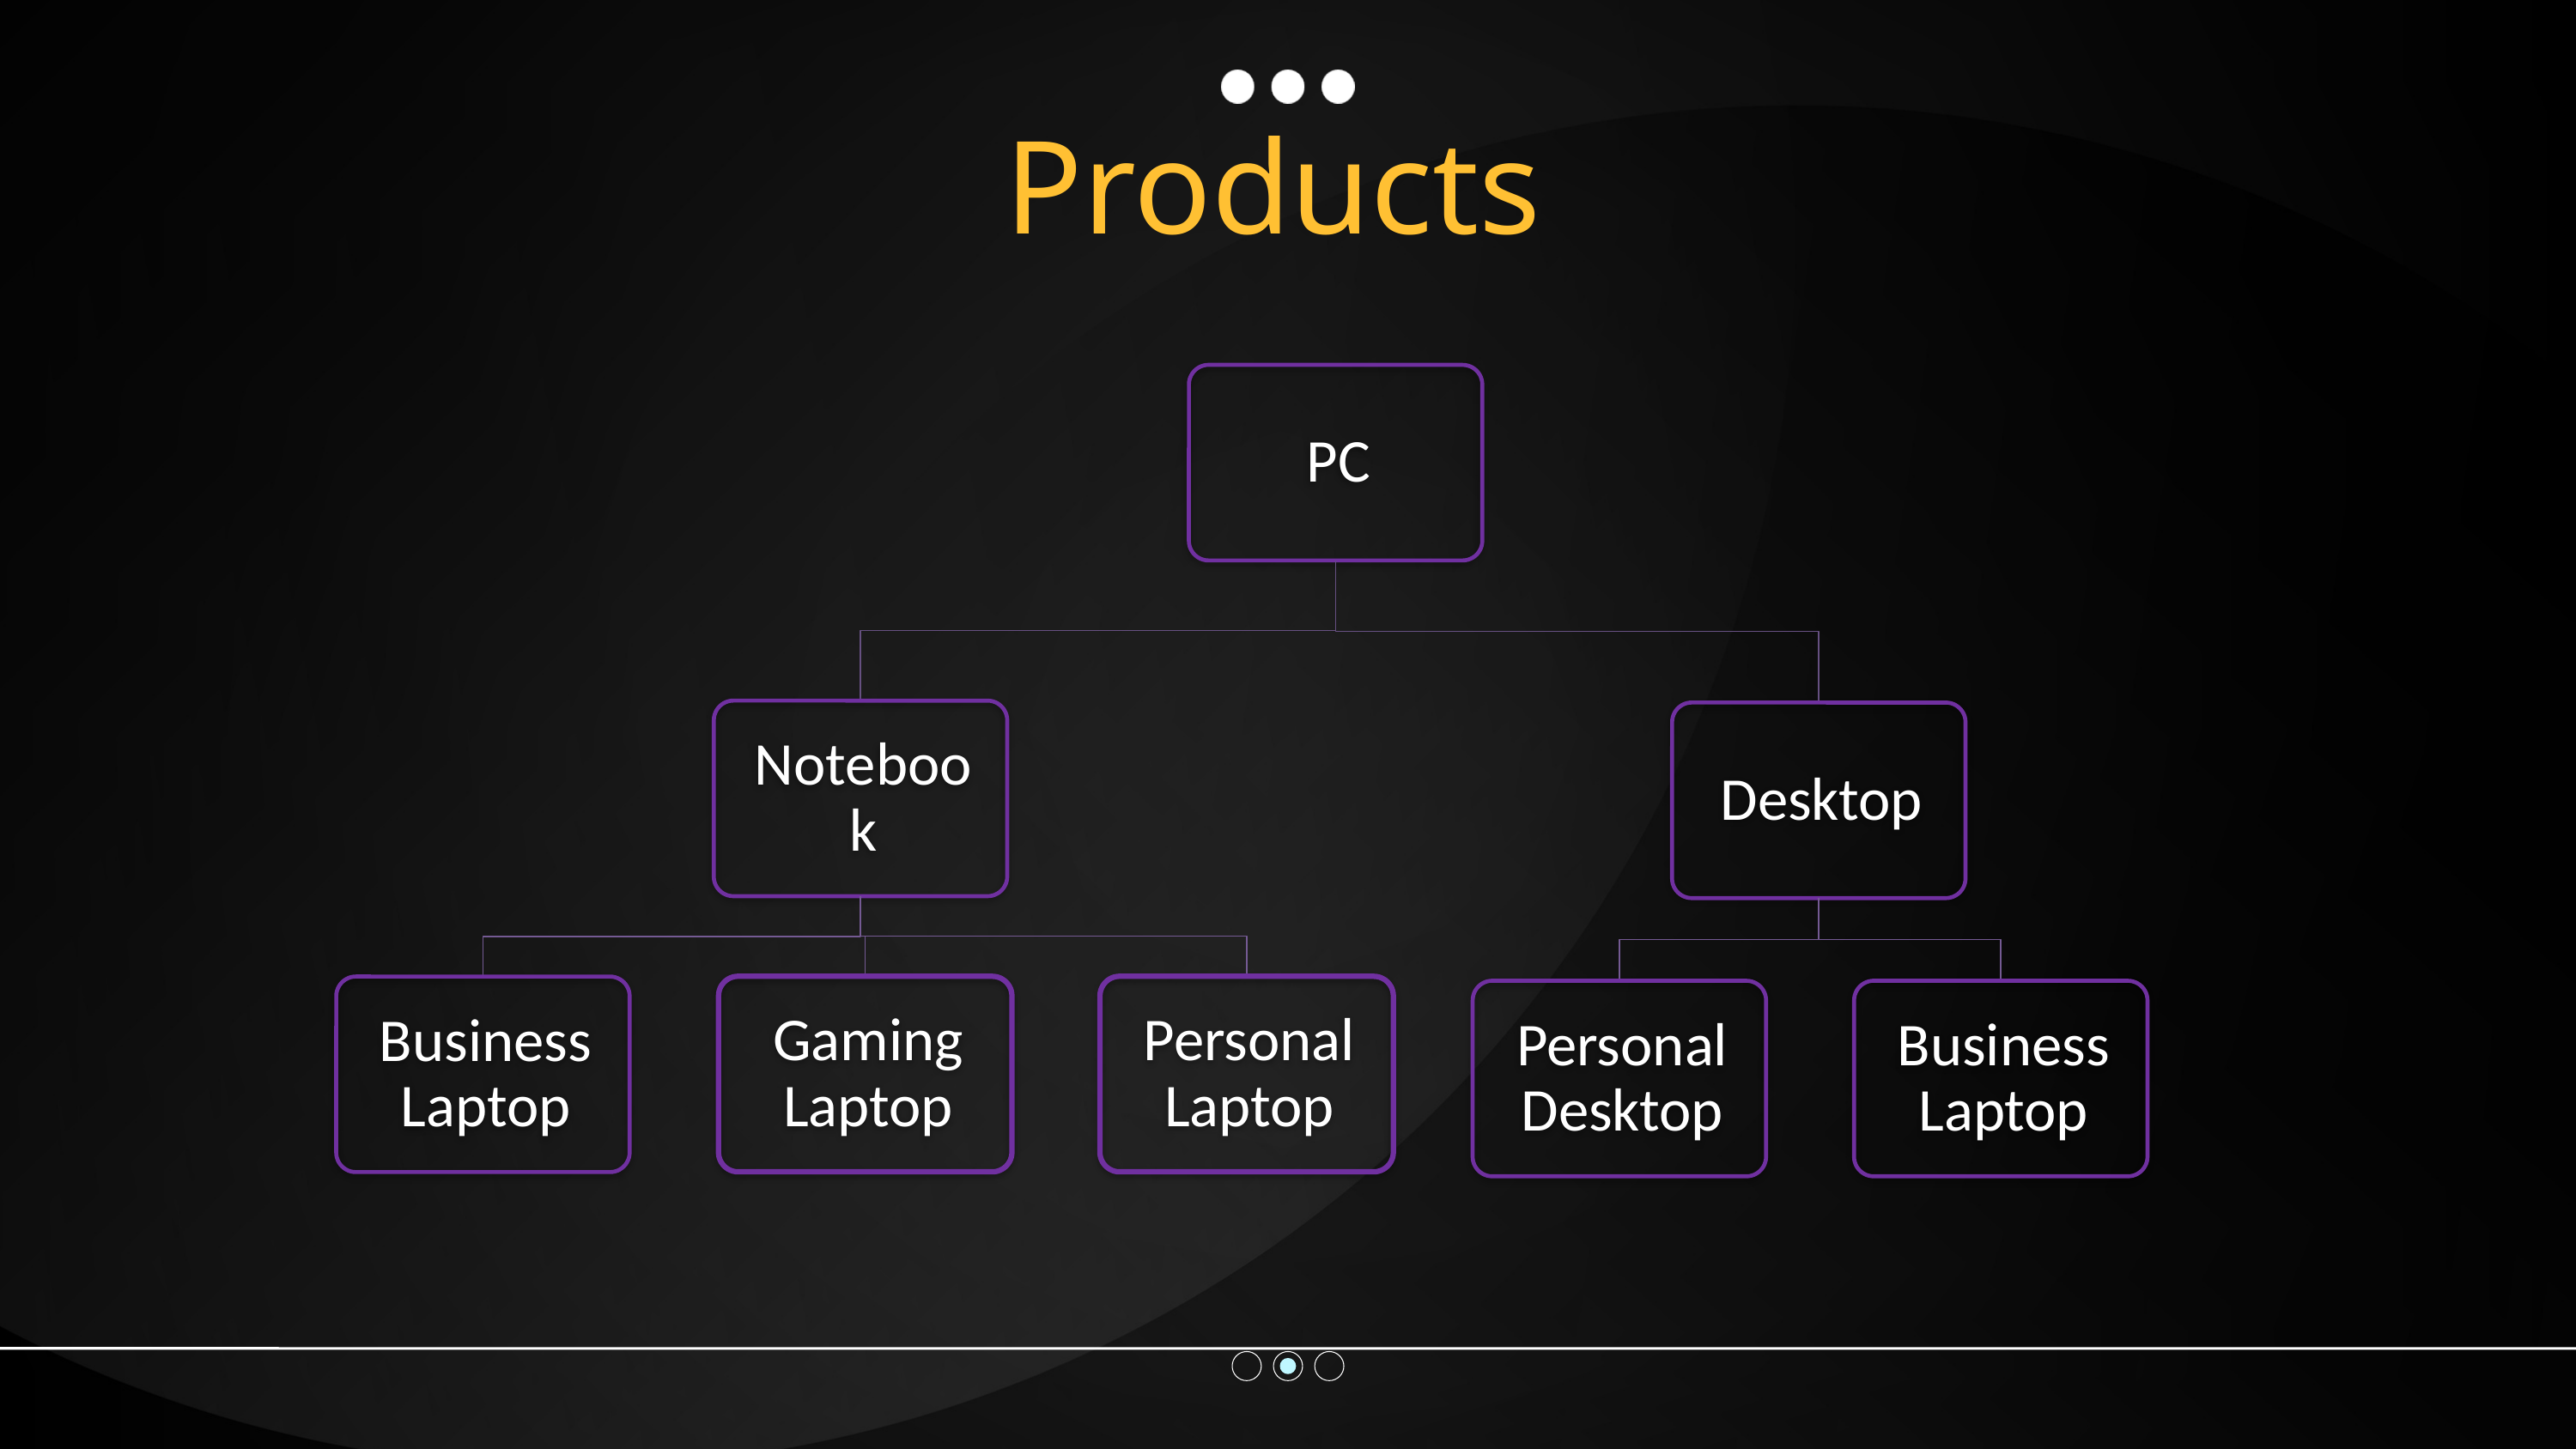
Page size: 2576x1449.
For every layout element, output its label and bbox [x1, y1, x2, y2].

text_box [1279, 1357, 1297, 1375]
text_box [1314, 1350, 1345, 1382]
text_box [1273, 1350, 1303, 1382]
picture [0, 0, 2576, 1449]
text_box [336, 364, 2158, 1236]
text_box [1231, 1350, 1262, 1382]
